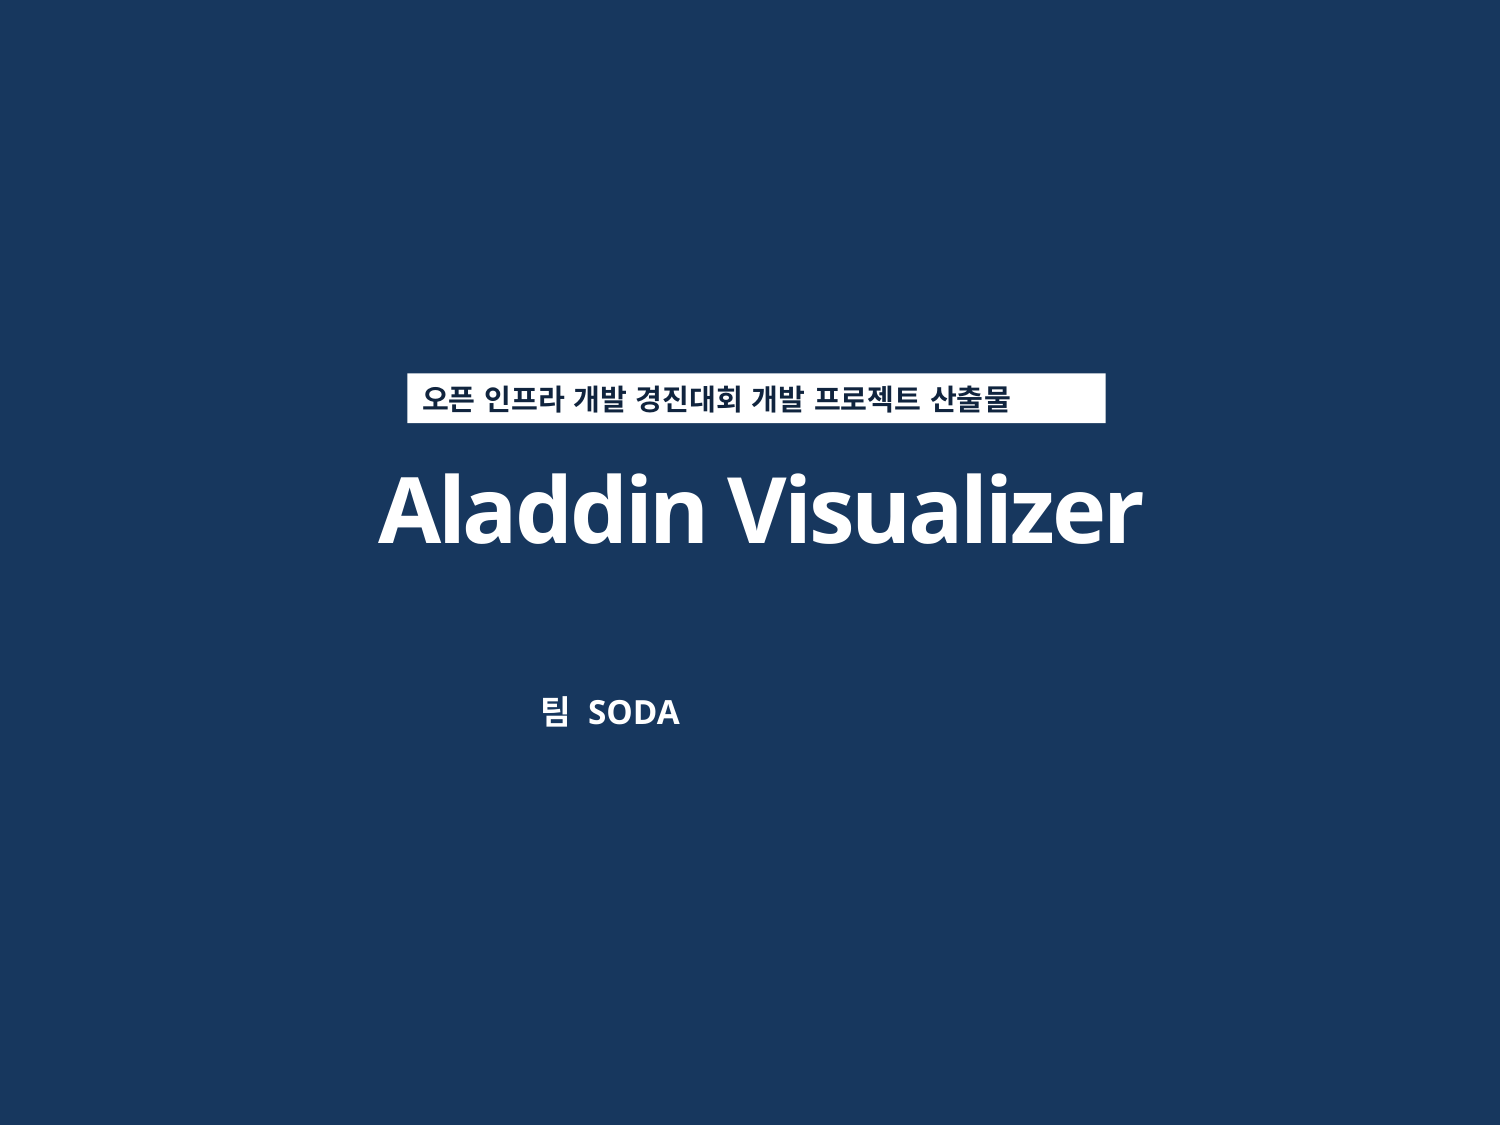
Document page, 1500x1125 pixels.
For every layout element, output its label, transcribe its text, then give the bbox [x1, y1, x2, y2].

text_box 오픈 인프라 개발 경진대회 개발 프로젝트 산출물 [407, 373, 1106, 424]
text_box Aladdin Visualizer [301, 444, 1199, 569]
text_box 팀 SODA [525, 684, 975, 739]
